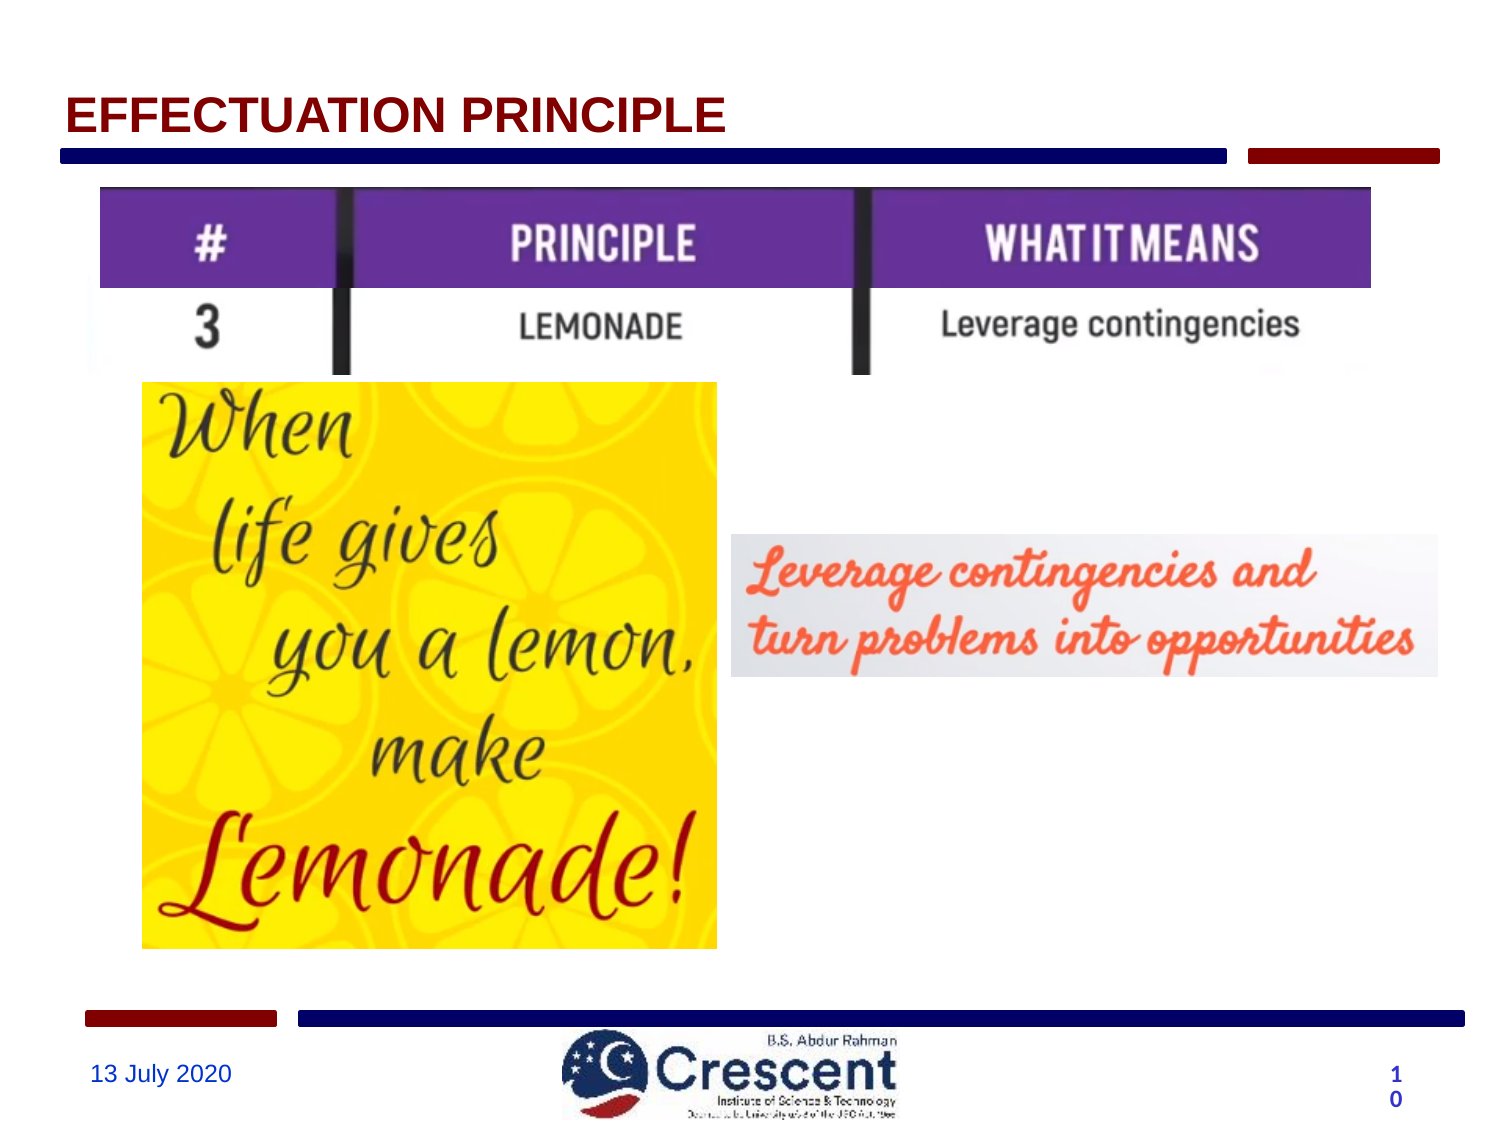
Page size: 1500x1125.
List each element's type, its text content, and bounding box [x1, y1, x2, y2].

picture [562, 1029, 901, 1120]
slide_number 10 [1374, 1042, 1425, 1103]
text_box EFFECTUATION PRINCIPLE [49, 74, 1463, 150]
picture [142, 382, 717, 949]
text_box [60, 148, 1227, 164]
text_box [1248, 150, 1440, 164]
picture [730, 534, 1438, 677]
picture [87, 179, 1380, 376]
text_box [298, 1010, 1465, 1027]
text_box [85, 1010, 277, 1027]
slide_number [75, 1042, 425, 1103]
